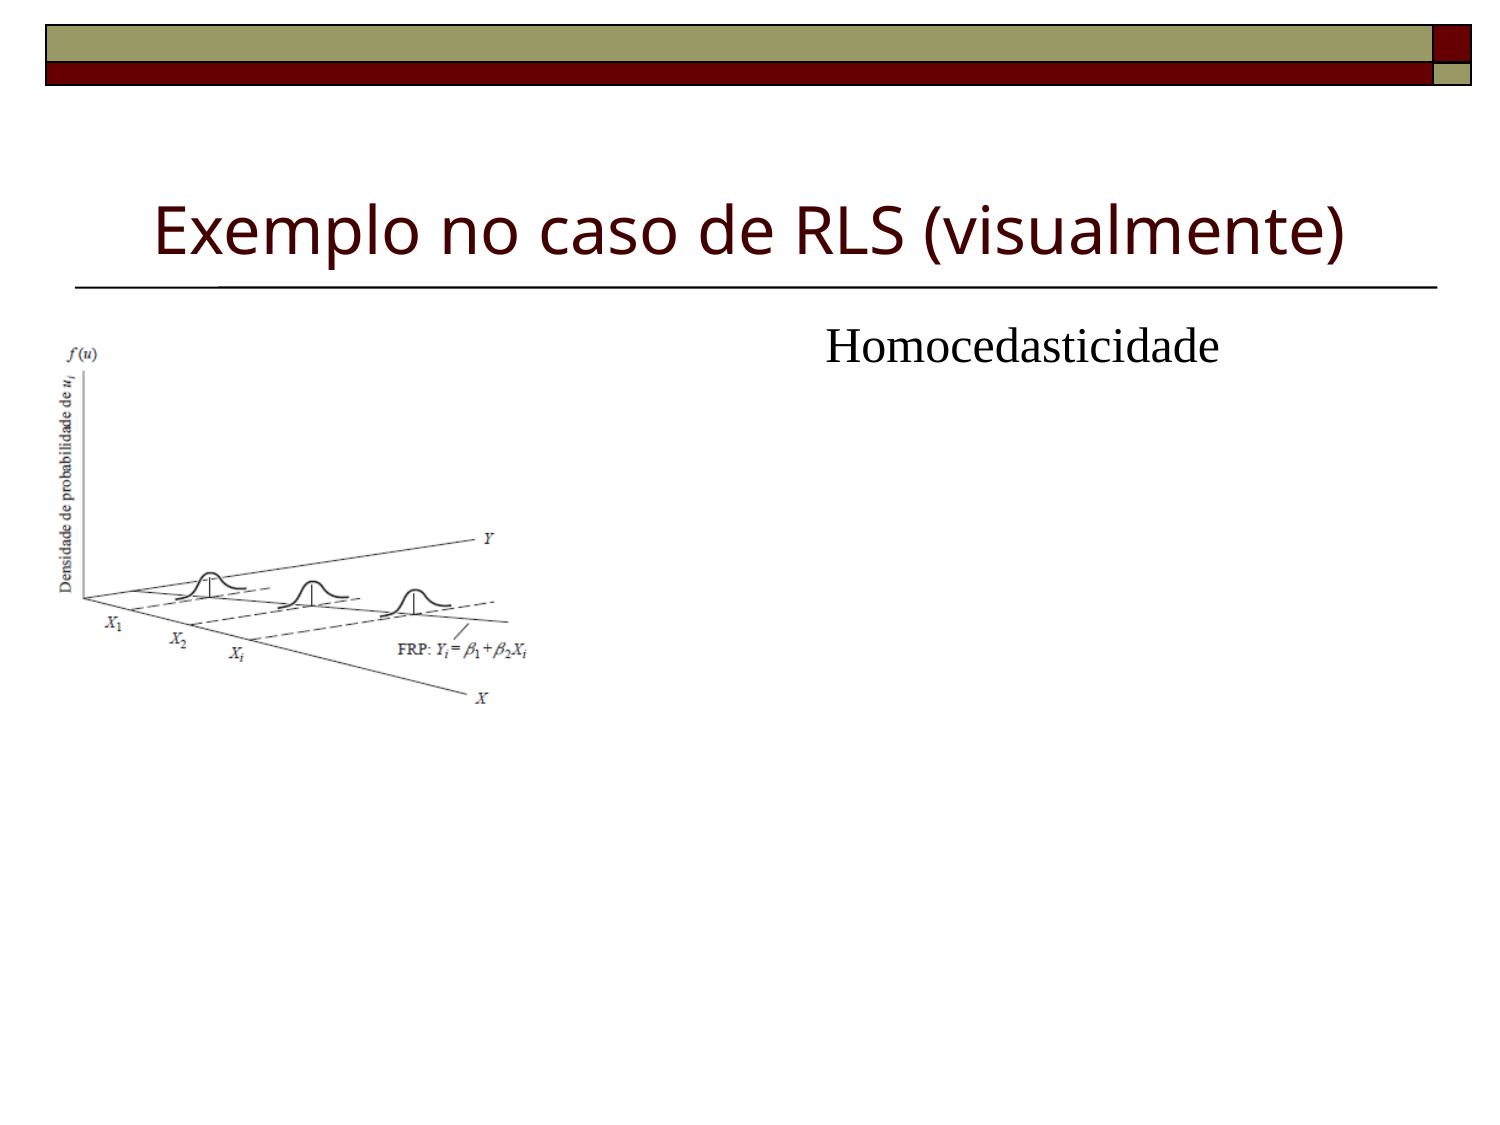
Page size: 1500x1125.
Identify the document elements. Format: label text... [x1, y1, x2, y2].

text_box Homocedasticidade [810, 305, 1236, 380]
picture [21, 323, 626, 749]
title Exemplo no caso de RLS (visualmente) [74, 87, 1426, 276]
